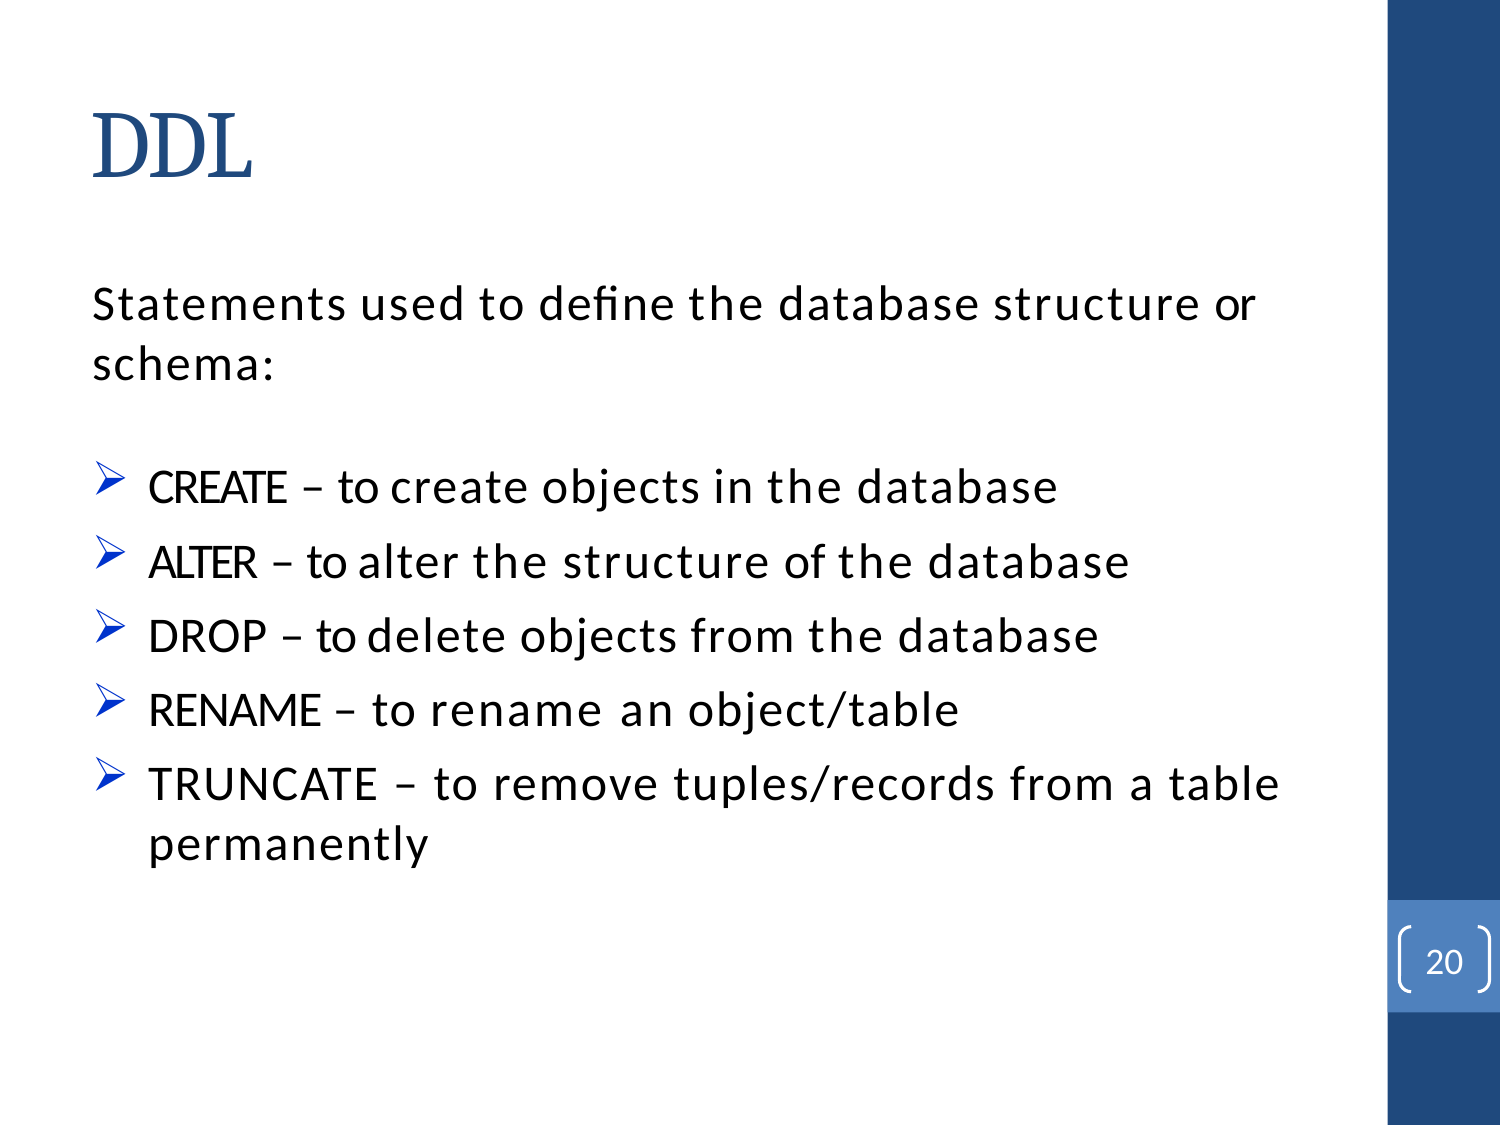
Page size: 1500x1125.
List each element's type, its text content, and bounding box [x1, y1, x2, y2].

title DDL [75, 45, 1325, 233]
slide_number 20 [1397, 925, 1492, 994]
list Statements used to define the database structure or schema: CREATE – to create objects in the database ALTER – to alter the structure of the database DROP – to delete objects from the database RENAME – to rename an object/table TRUNCATE – to remove tuples/records from a table permanently [75, 262, 1325, 1050]
